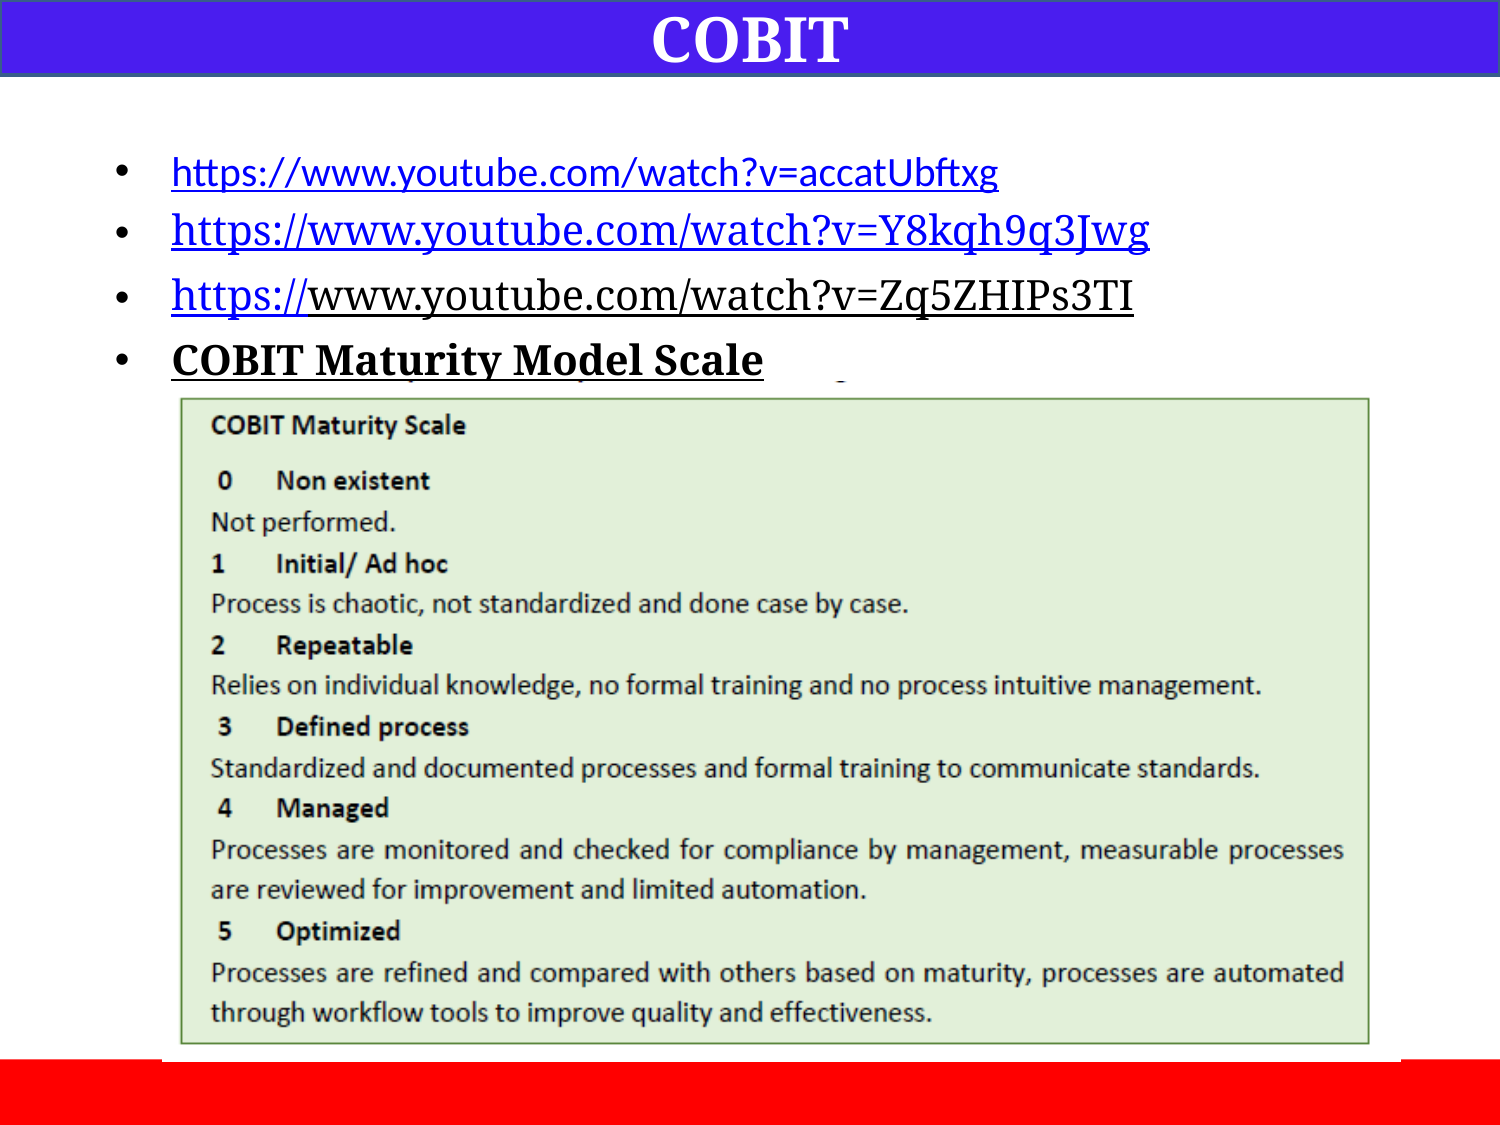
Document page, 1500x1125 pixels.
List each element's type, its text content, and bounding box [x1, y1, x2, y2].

text_box [0, 1059, 1500, 1125]
picture [162, 381, 1402, 1062]
text_box COBIT [0, 0, 1500, 75]
list https://www.youtube.com/watch?v=accatUbftxg https://www.youtube.com/watch?v=Y8kqh9q3Jwg https://www.youtube.com/watch?v=Zq5ZHIPs3TI COBIT Maturity Model Scale [99, 137, 1450, 880]
